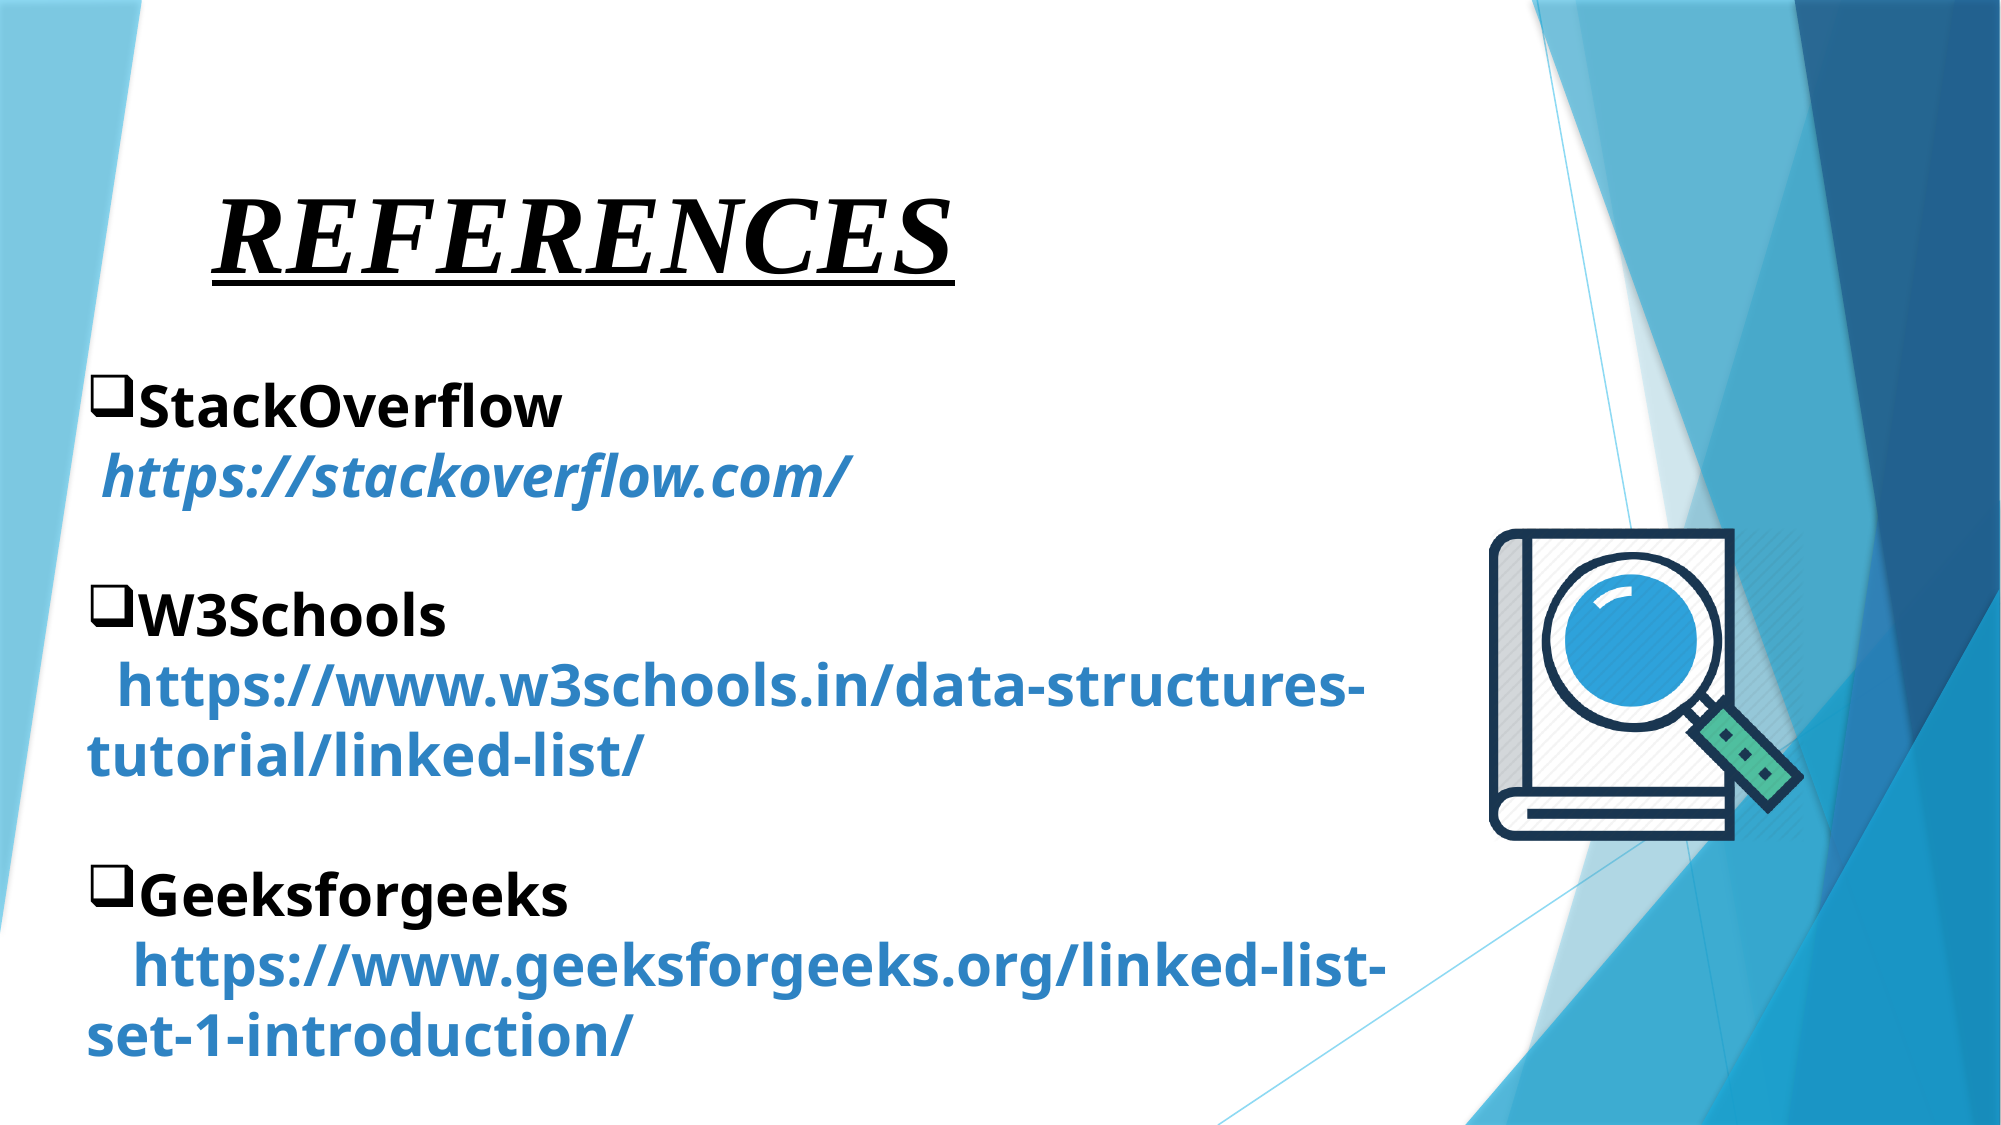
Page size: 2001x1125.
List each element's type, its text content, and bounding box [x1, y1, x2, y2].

picture [1488, 527, 1804, 843]
text_box REFERENCES [196, 153, 1600, 304]
text_box StackOverflow https://stackoverflow.com/ W3Schools https://www.w3schools.in/data-structures-tutorial/linked-list/ Geeksforgeeks https://www.geeksforgeeks.org/linked-list-set-1-introduction/ [71, 361, 1480, 1121]
